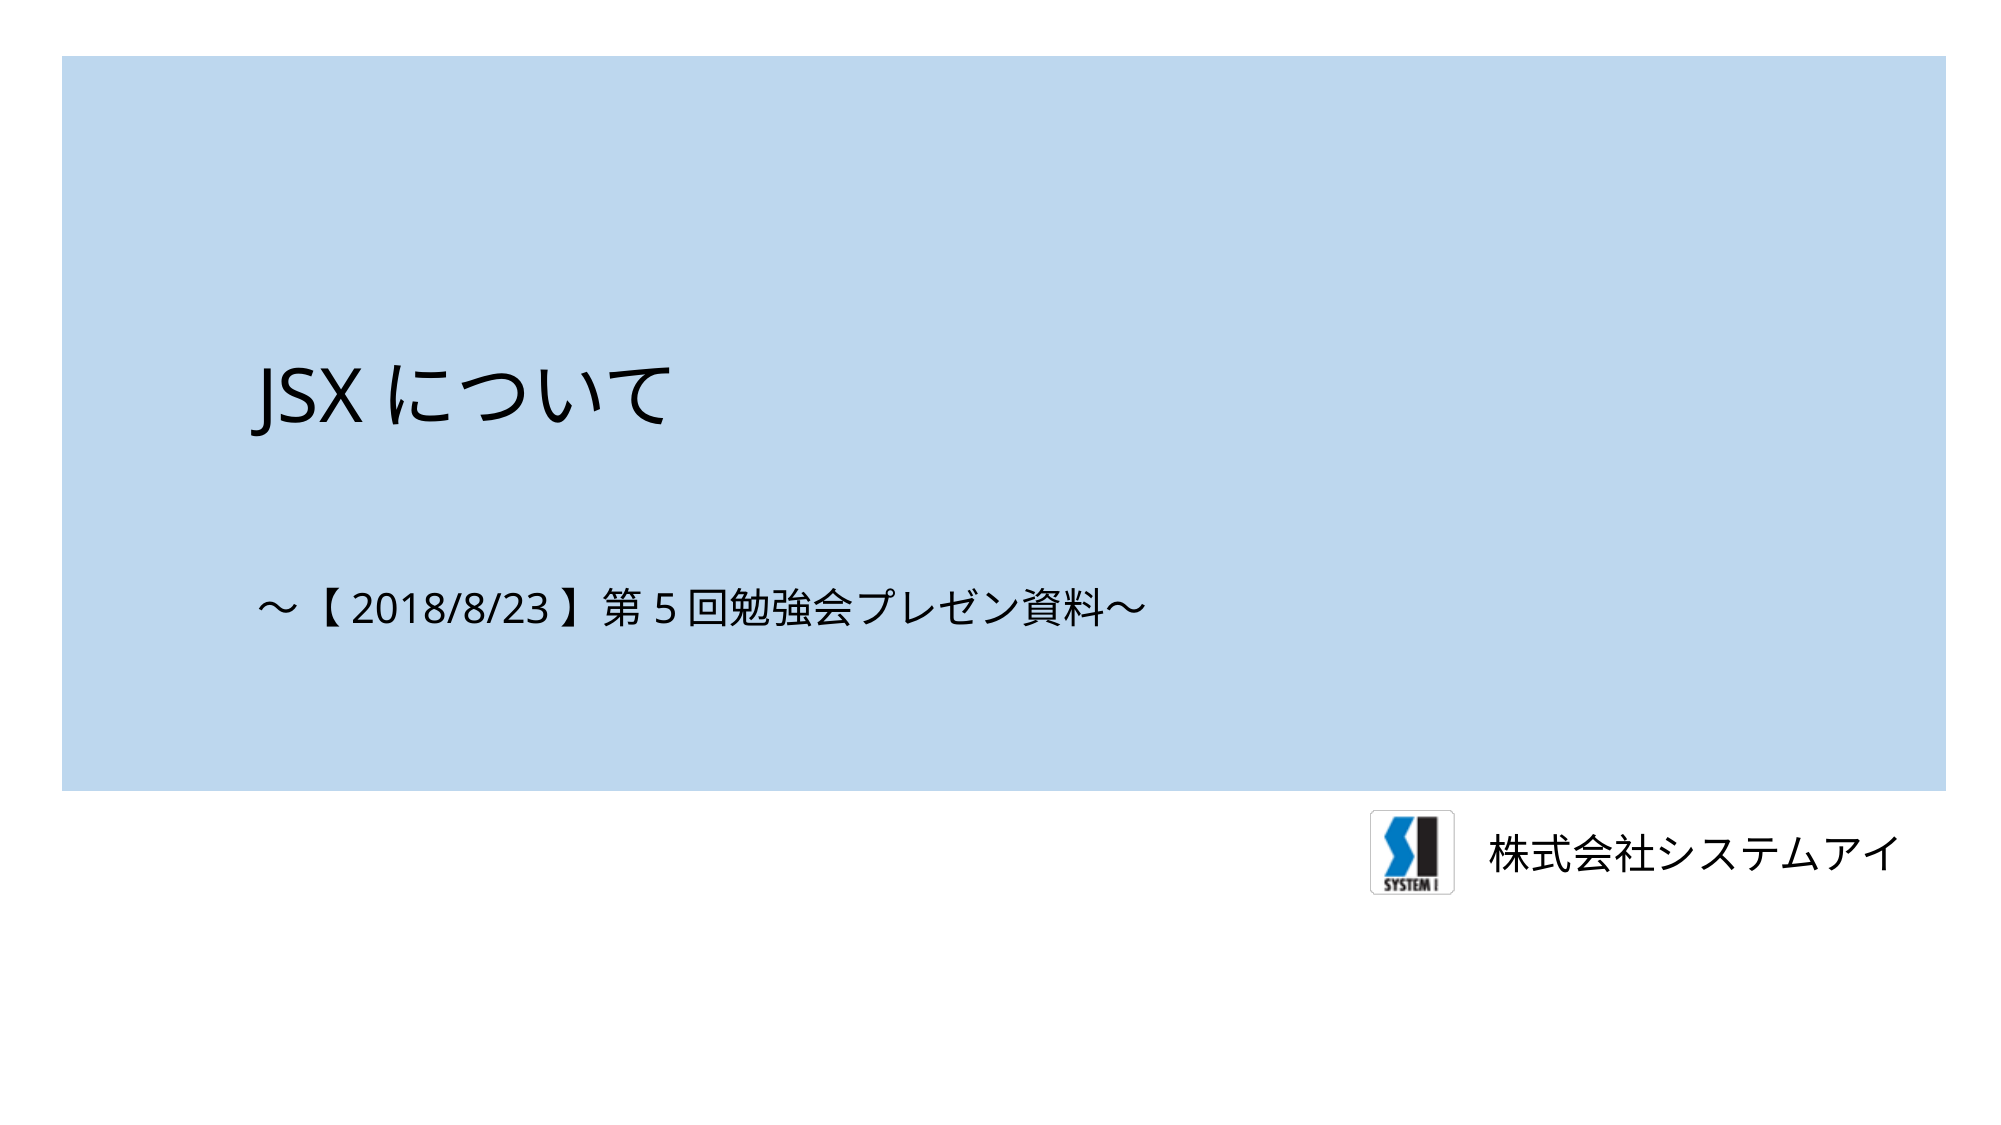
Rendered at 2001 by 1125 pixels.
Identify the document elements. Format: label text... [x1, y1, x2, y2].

list ～【2018/8/23】第5回勉強会プレゼン資料～ [249, 579, 1751, 731]
text_box JSXについて [249, 339, 1724, 445]
picture [1369, 809, 1456, 896]
